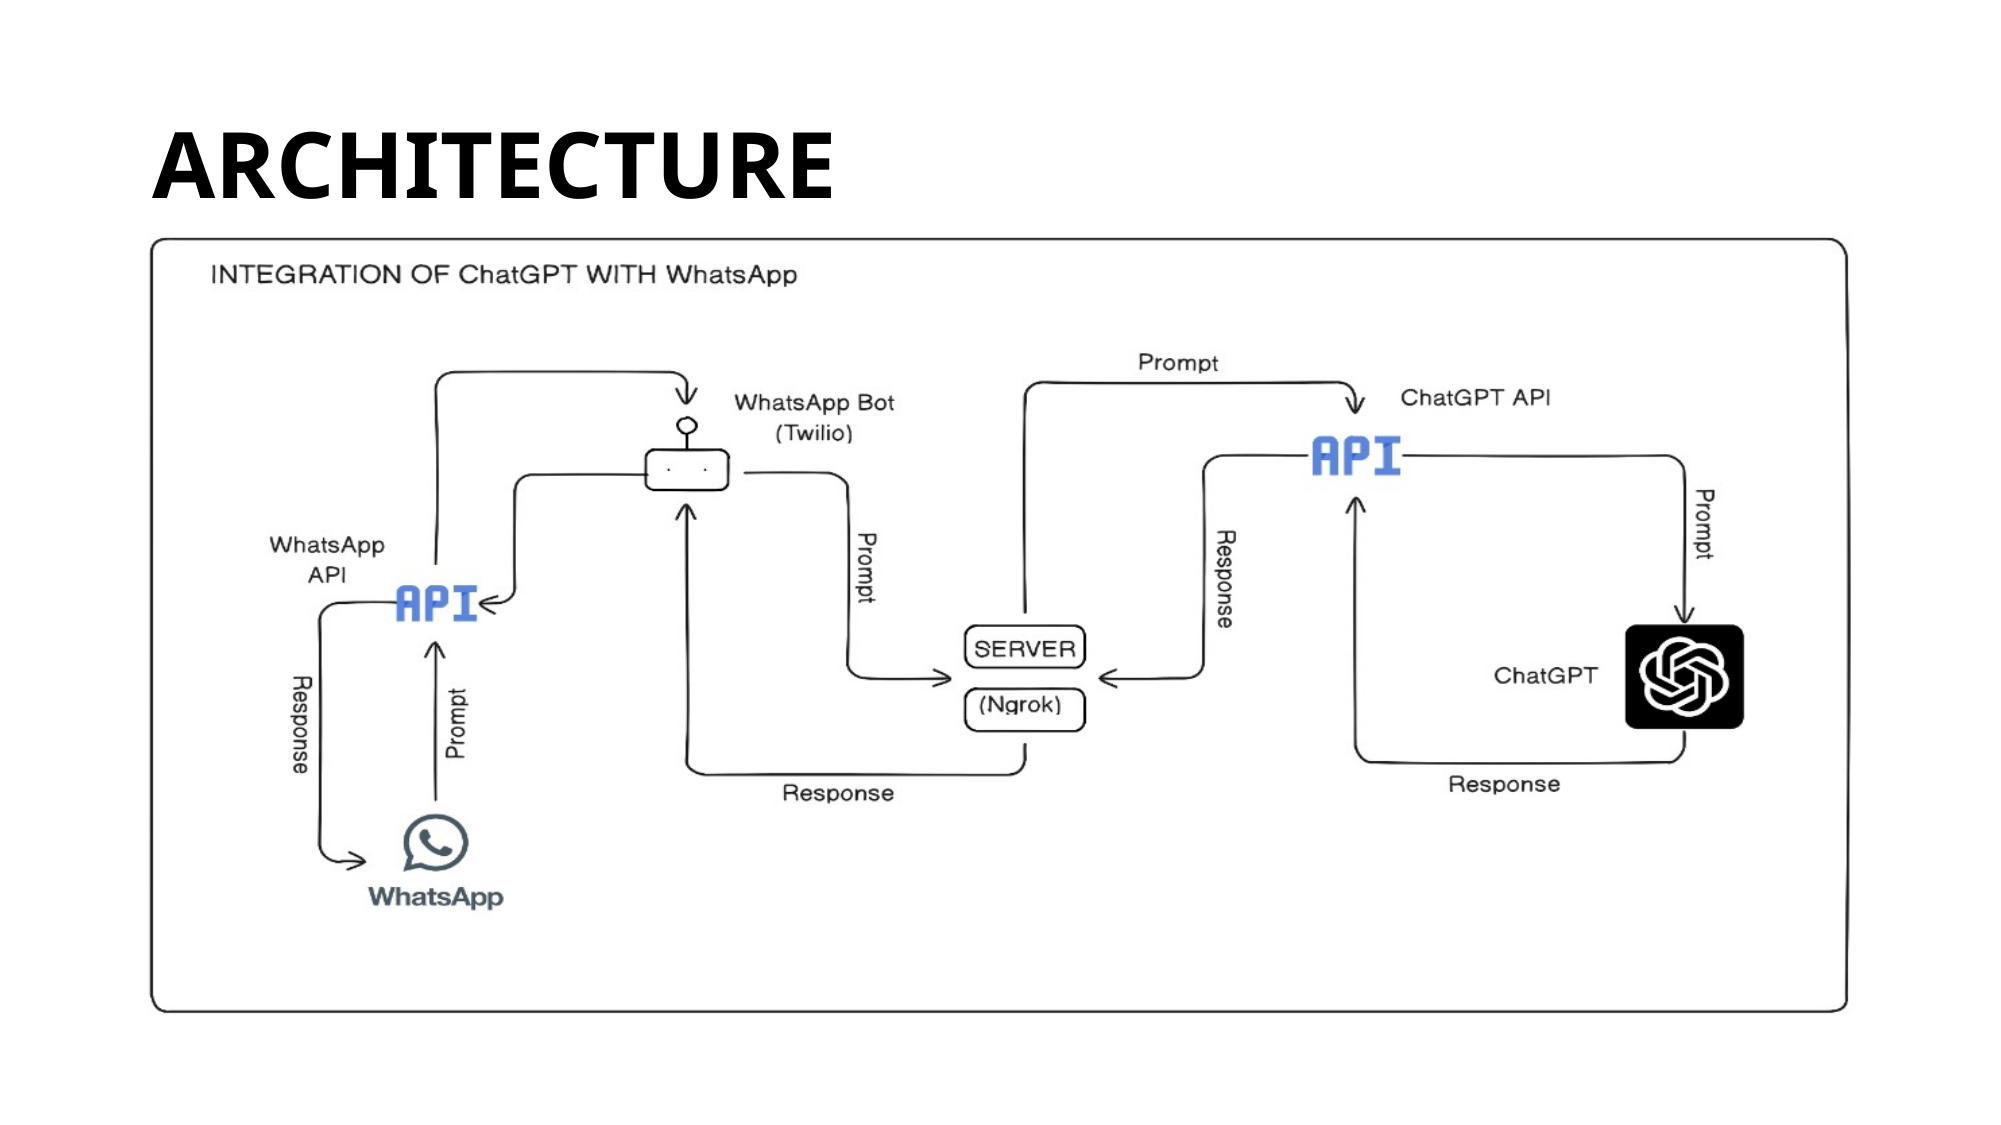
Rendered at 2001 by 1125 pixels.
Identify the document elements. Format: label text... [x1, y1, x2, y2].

title ARCHITECTURE [137, 59, 1863, 225]
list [137, 225, 1863, 1025]
